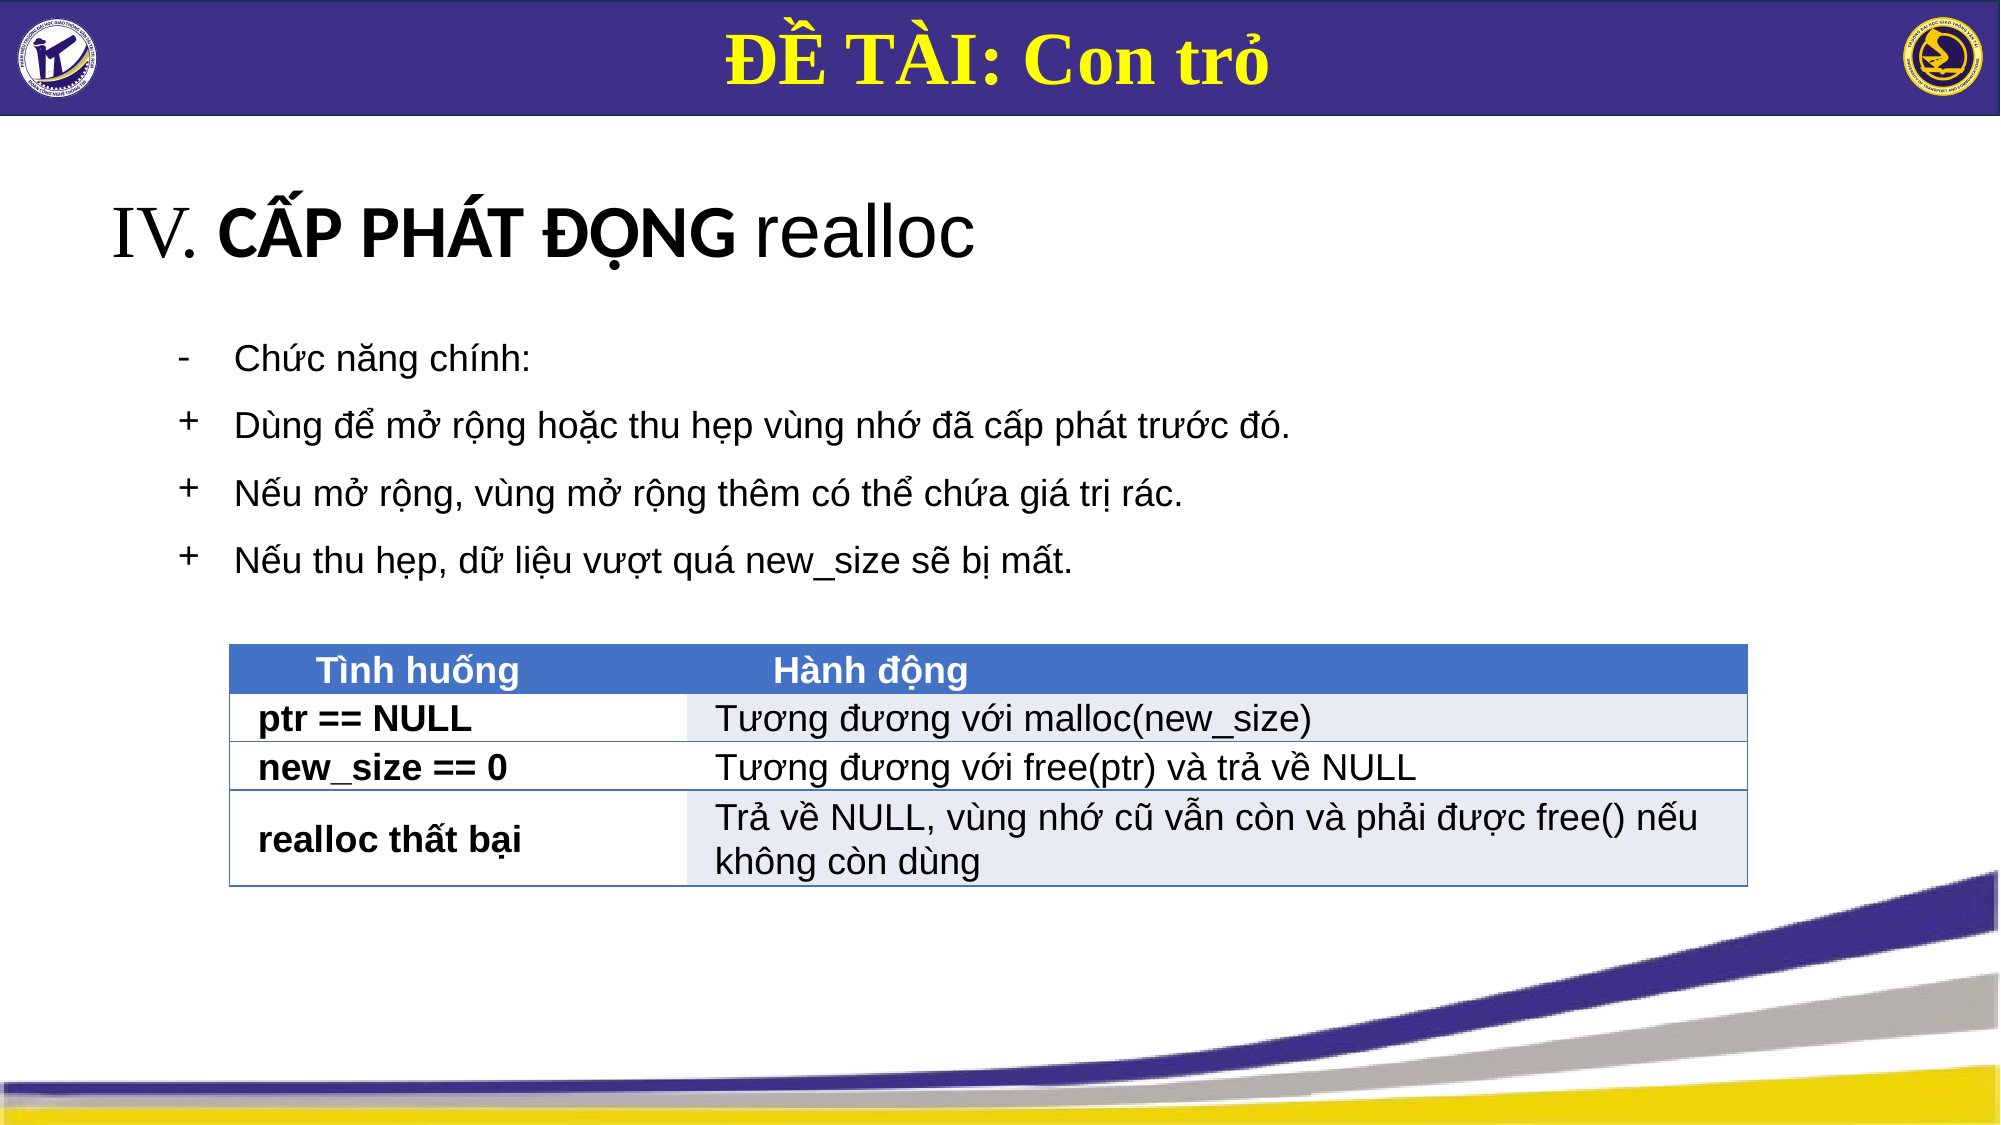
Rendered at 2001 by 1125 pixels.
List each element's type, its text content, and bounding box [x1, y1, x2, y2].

picture [17, 18, 97, 98]
table_cell Trả về NULL, vùng nhớ cũ vẫn còn và phải được free() nếu không còn dùng [687, 791, 1747, 869]
picture [1903, 17, 1983, 96]
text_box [0, 869, 2000, 1125]
text_box IV. [96, 175, 203, 281]
text_box Chức năng chính: Dùng để mở rộng hoặc thu hẹp vùng nhớ đã cấp phát trước đó. Nếu mở rộng, vùng mở rộng thêm có thể chứa giá trị rác. Nếu thu hẹp, dữ liệu vượt quá new_size sẽ bị mất. [162, 303, 1904, 589]
table_header Tình huống [230, 646, 687, 692]
table_cell Tương đương với malloc(new_size) [687, 694, 1747, 741]
table_cell ptr == NULL [230, 694, 687, 741]
table_header Hành động [687, 646, 1747, 692]
text_box [0, 0, 2000, 116]
table_cell Tương đương với free(ptr) và trả về NULL [687, 742, 1747, 789]
table_cell new_size == 0 [230, 742, 687, 789]
text_box CẤP PHÁT ĐỘNG realloc [203, 175, 1000, 281]
table_cell realloc thất bại [230, 791, 687, 869]
text_box ĐỀ TÀI: Con trỏ [405, 1, 1590, 152]
